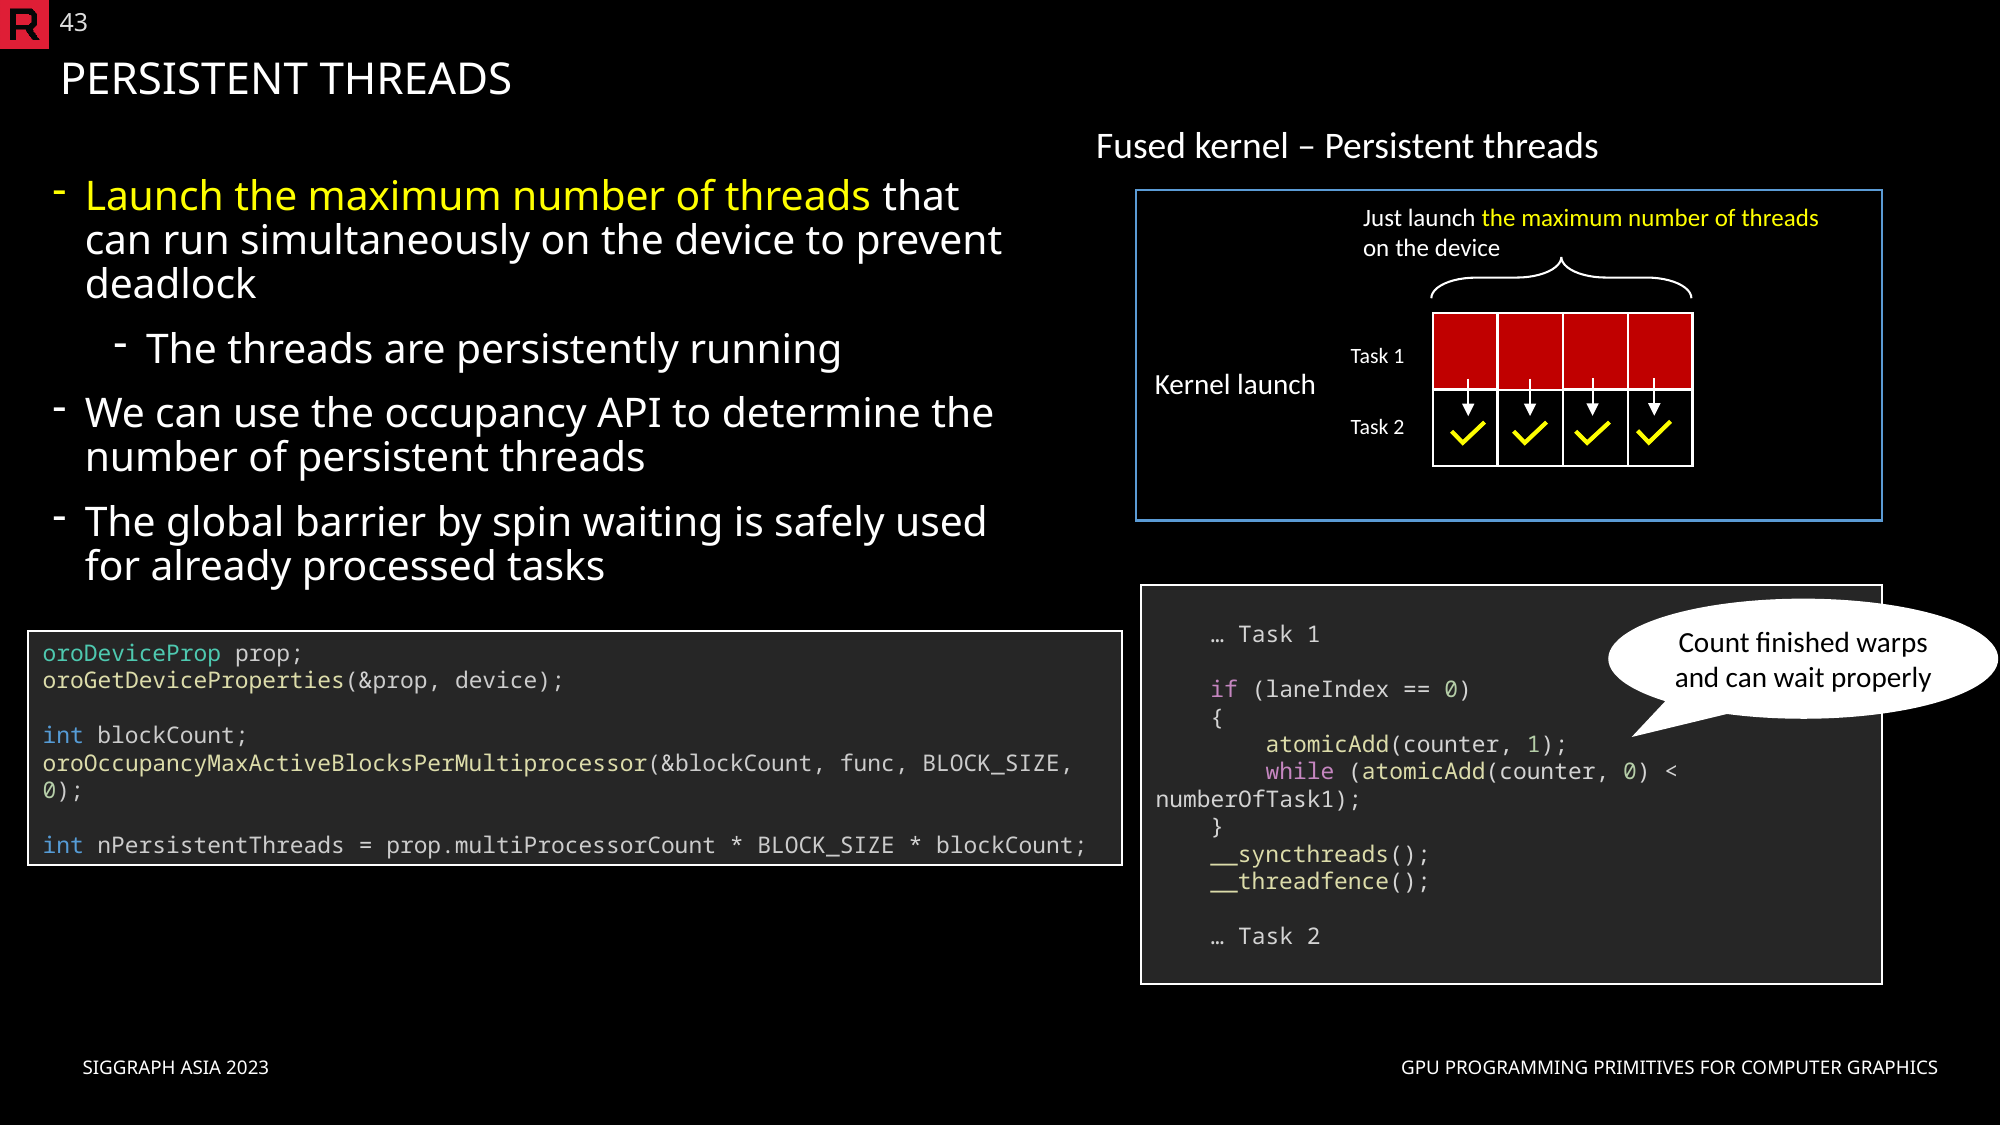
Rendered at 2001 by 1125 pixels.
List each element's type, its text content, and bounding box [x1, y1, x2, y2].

picture [1511, 414, 1549, 452]
slide_number 43 [57, 7, 89, 39]
text_box Task 2 [1343, 405, 1422, 447]
picture [1449, 414, 1488, 453]
picture [1635, 413, 1674, 452]
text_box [1140, 584, 1999, 962]
picture [1573, 413, 1612, 452]
list Launch the maximum number of threads that can run simultaneously on the device to prevent deadlock The threads are persistently running We can use the occupancy API to determine the number of persistent threads The global barrier by spin waiting is safely used for already processed tasks [44, 167, 1026, 599]
text_box oroDeviceProp prop; oroGetDeviceProperties(&prop, device); int blockCount; oroOccupancyMaxActiveBlocksPerMultiprocessor(&blockCount, func, BLOCK_SIZE, 0); int nPersistentThreads = prop.multiProcessorCount * BLOCK_SIZE * blockCount; [27, 630, 1122, 866]
text_box Task 1 [1343, 334, 1422, 376]
picture [0, 0, 49, 49]
text_box Kernel launch [1147, 358, 1353, 409]
text_box Fused kernel – Persistent threads [1088, 113, 1719, 174]
title Persistent Threads [51, 48, 1958, 113]
text_box [1136, 190, 1883, 521]
